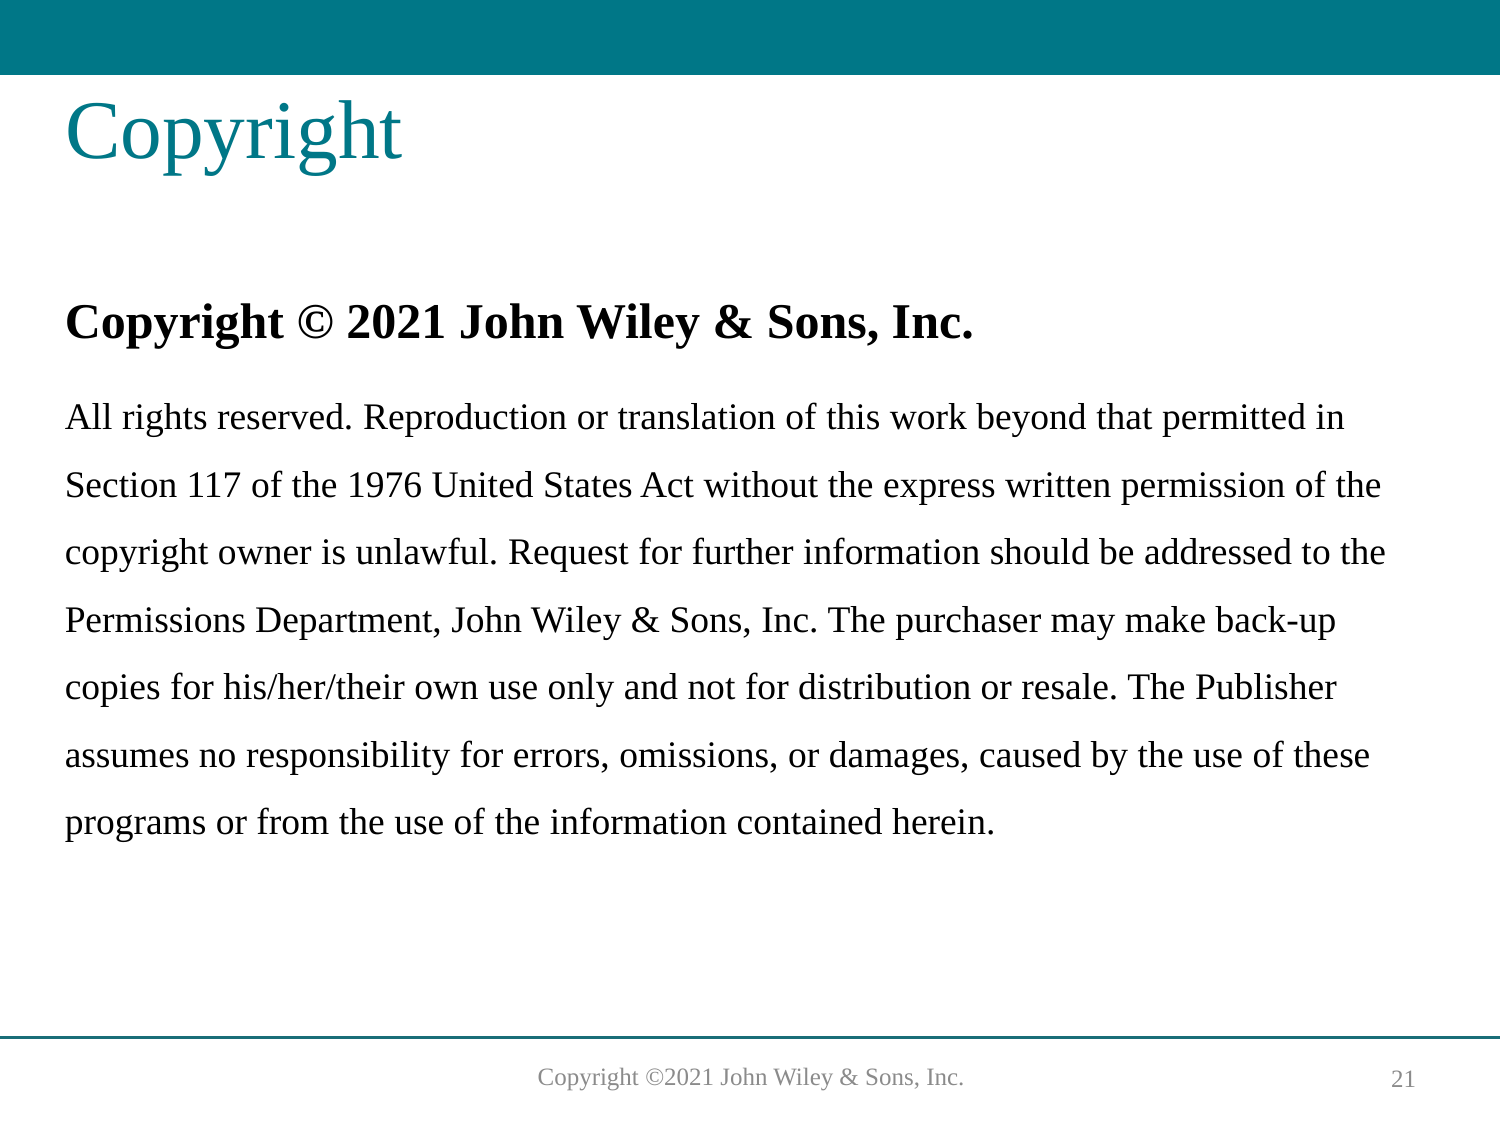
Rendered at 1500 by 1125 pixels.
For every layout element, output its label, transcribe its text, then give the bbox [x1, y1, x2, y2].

list Copyright © 2021 John Wiley & Sons, Inc. All rights reserved. Reproduction or translation of this work beyond that permitted in Section 117 of the 1976 United States Act without the express written permission of the copyright owner is unlawful. Request for further information should be addressed to the Permissions Department, John Wiley & Sons, Inc. The purchaser may make back-up copies for his/her/their own use only and not for distribution or resale. The Publisher assumes no responsibility for errors, omissions, or damages, caused by the use of these programs or from the use of the information contained herein. [50, 287, 1450, 1043]
title Copyright [50, 79, 1450, 243]
